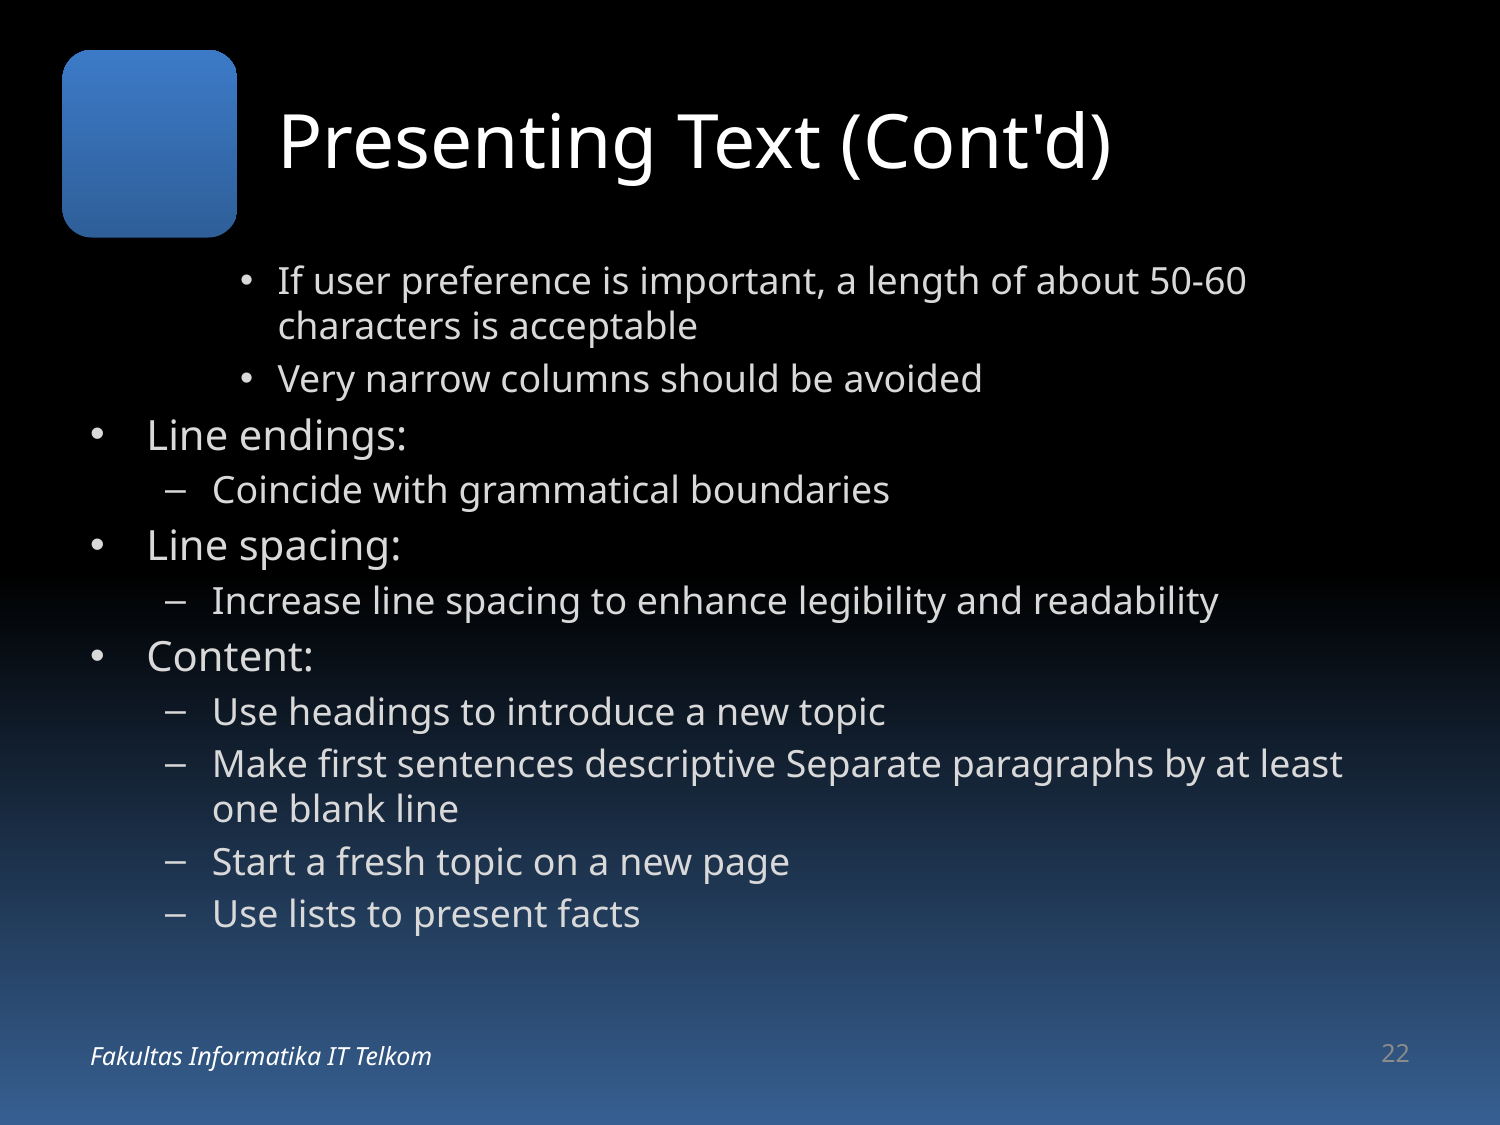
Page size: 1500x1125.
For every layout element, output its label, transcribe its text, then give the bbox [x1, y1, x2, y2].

list If user preference is important, a length of about 50-60 characters is acceptable Very narrow columns should be avoided Line endings: Coincide with grammatical boundaries Line spacing: Increase line spacing to enhance legibility and readability Content: Use headings to introduce a new topic Make first sentences descriptive Separate paragraphs by at least one blank line Start a fresh topic on a new page Use lists to present facts [74, 249, 1426, 1026]
title Presenting Text (Cont'd) [262, 44, 1426, 233]
footer Fakultas Informatika IT Telkom [75, 1025, 550, 1085]
slide_number 22 [1074, 1025, 1425, 1085]
